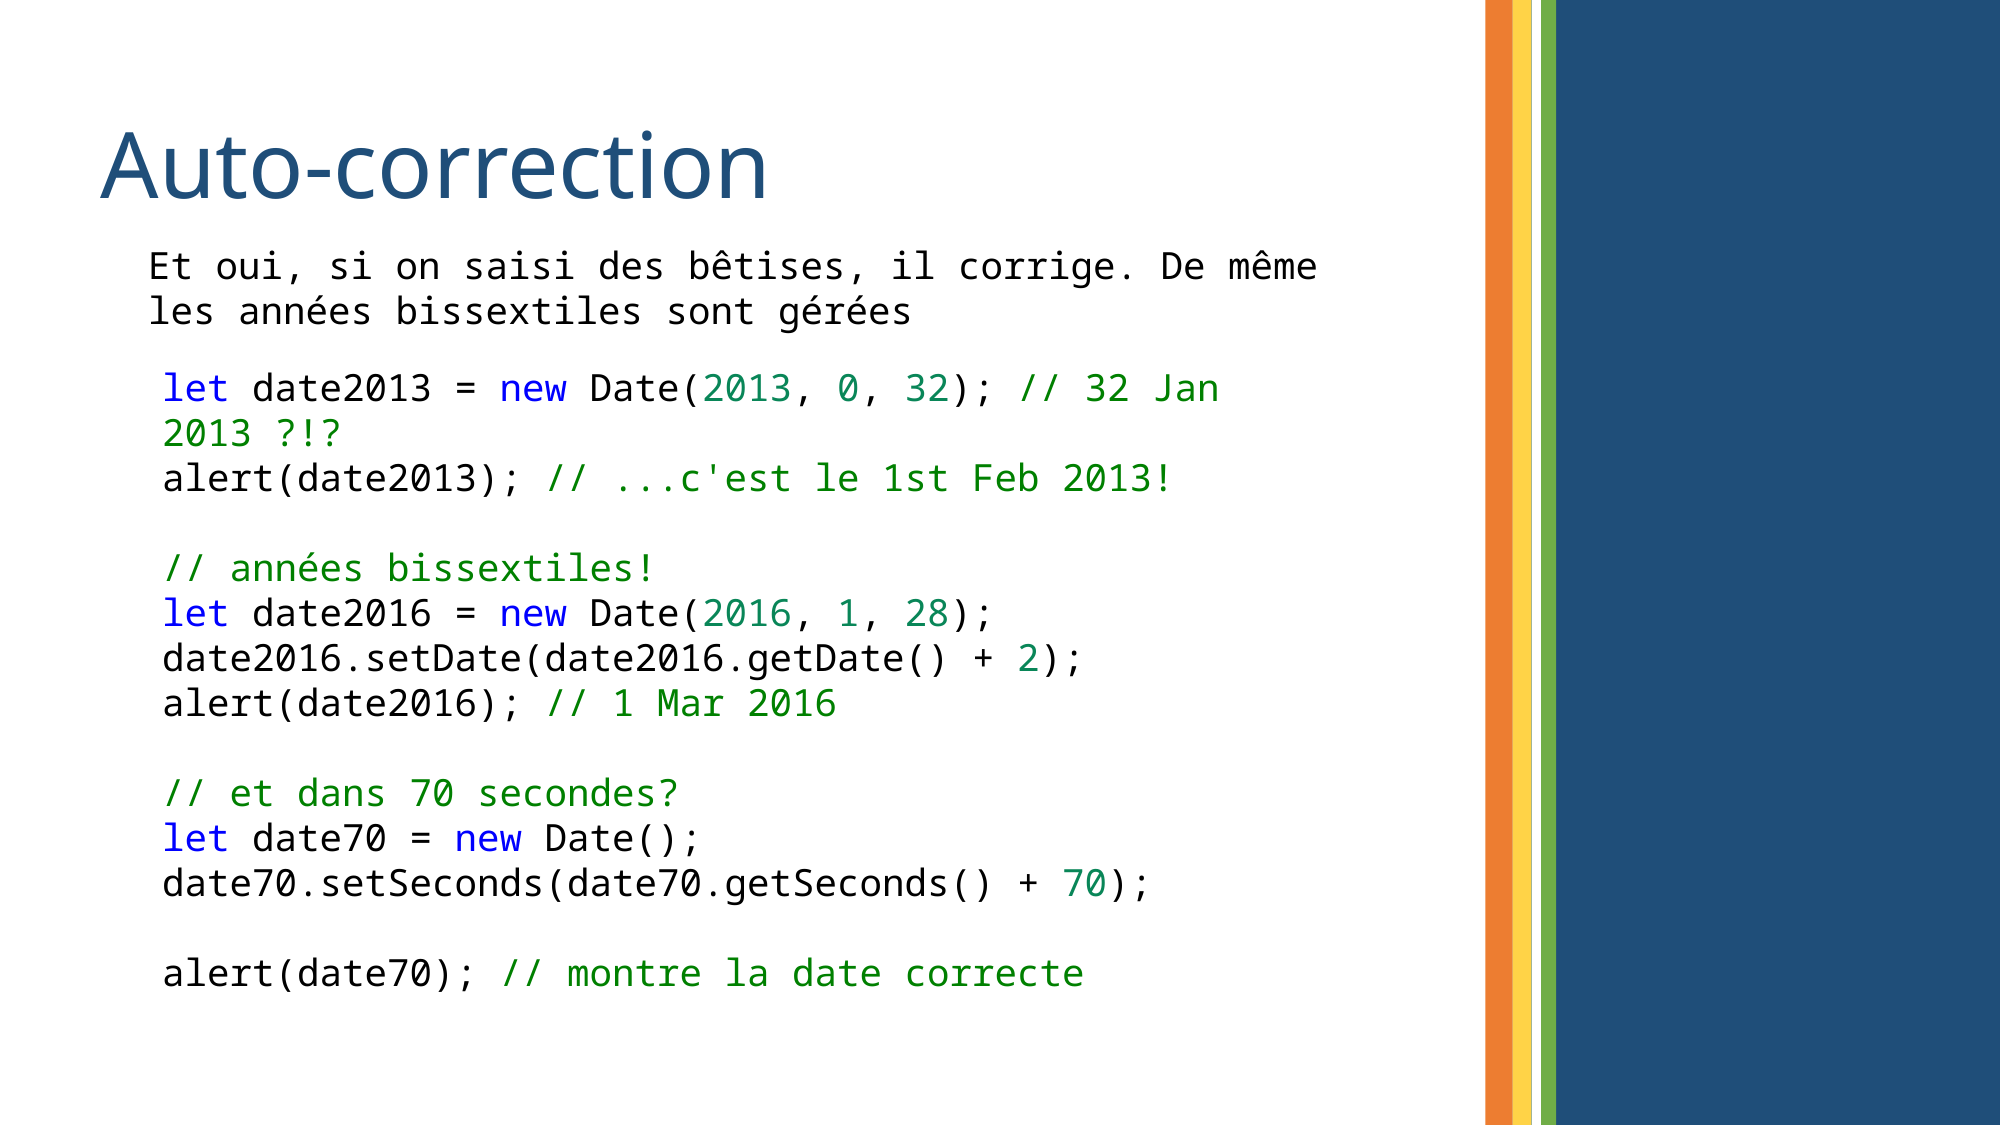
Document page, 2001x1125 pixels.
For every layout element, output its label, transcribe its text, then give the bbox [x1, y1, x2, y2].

text_box let date2013 = new Date(2013, 0, 32); // 32 Jan 2013 ?!? alert(date2013); // ...c'est le 1st Feb 2013! // années bissextiles! let date2016 = new Date(2016, 1, 28); date2016.setDate(date2016.getDate() + 2); alert(date2016); // 1 Mar 2016 // et dans 70 secondes? let date70 = new Date(); date70.setSeconds(date70.getSeconds() + 70); alert(date70); // montre la date correcte [147, 357, 1399, 1002]
text_box Et oui, si on saisi des bêtises, il corrige. De même les années bissextiles sont gérées [133, 234, 1390, 340]
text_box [1485, 0, 2000, 1125]
title Auto-correction [85, 59, 1460, 278]
